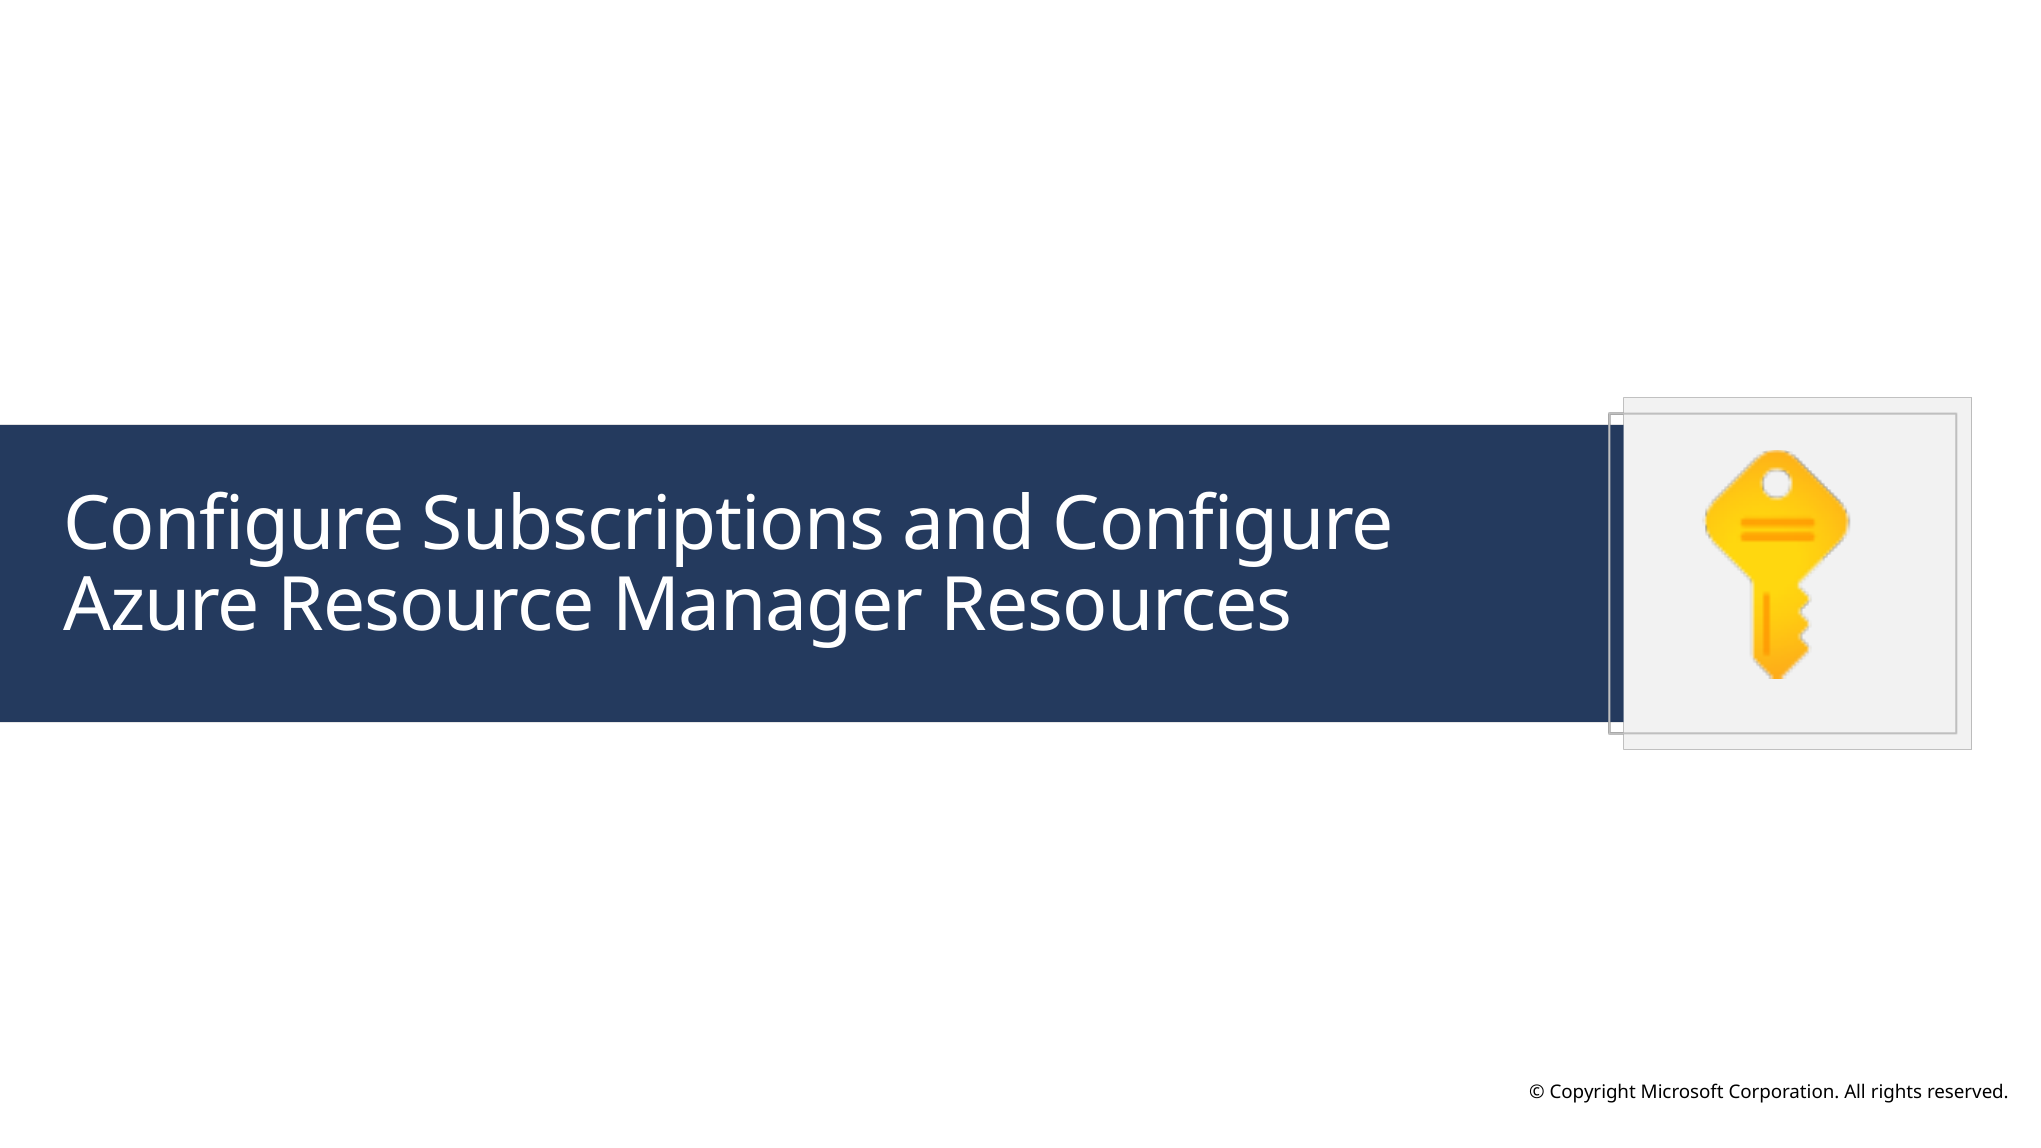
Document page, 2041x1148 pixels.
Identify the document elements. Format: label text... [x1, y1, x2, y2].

picture [0, 0, 2041, 1148]
title Configure Subscriptions and Configure Azure Resource Manager Resources [63, 482, 1552, 647]
